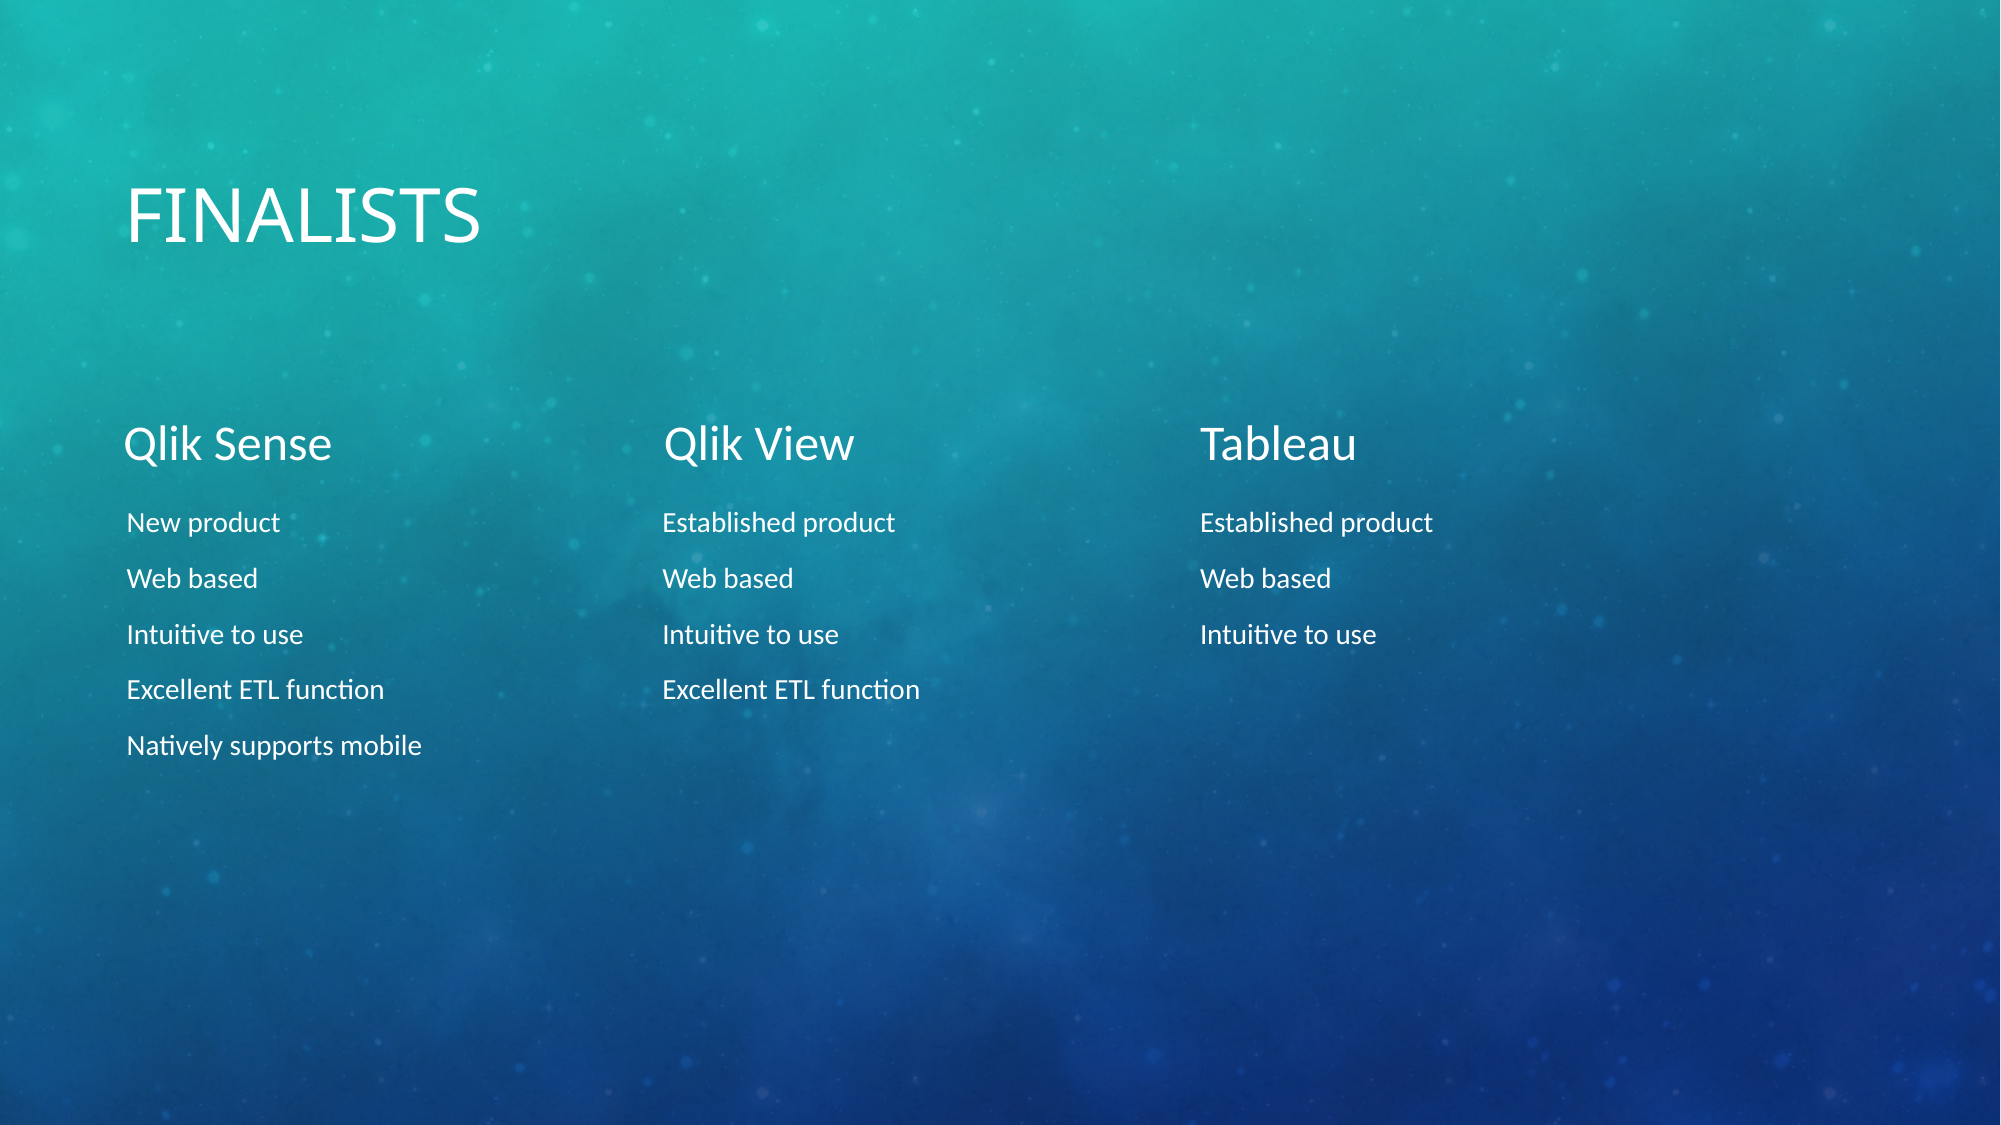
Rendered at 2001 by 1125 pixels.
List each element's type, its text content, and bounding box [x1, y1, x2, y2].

list Qlik View [648, 383, 1152, 478]
list Established product Web based Intuitive to use Excellent ETL function [647, 495, 1150, 974]
list Established product Web based Intuitive to use [1185, 495, 1689, 974]
list Qlik Sense [108, 383, 612, 478]
title Finalists [109, 123, 1689, 301]
list Tableau [1185, 383, 1689, 478]
list New product Web based Intuitive to use Excellent ETL function Natively supports mobile [111, 495, 612, 974]
picture [0, 0, 2001, 1125]
